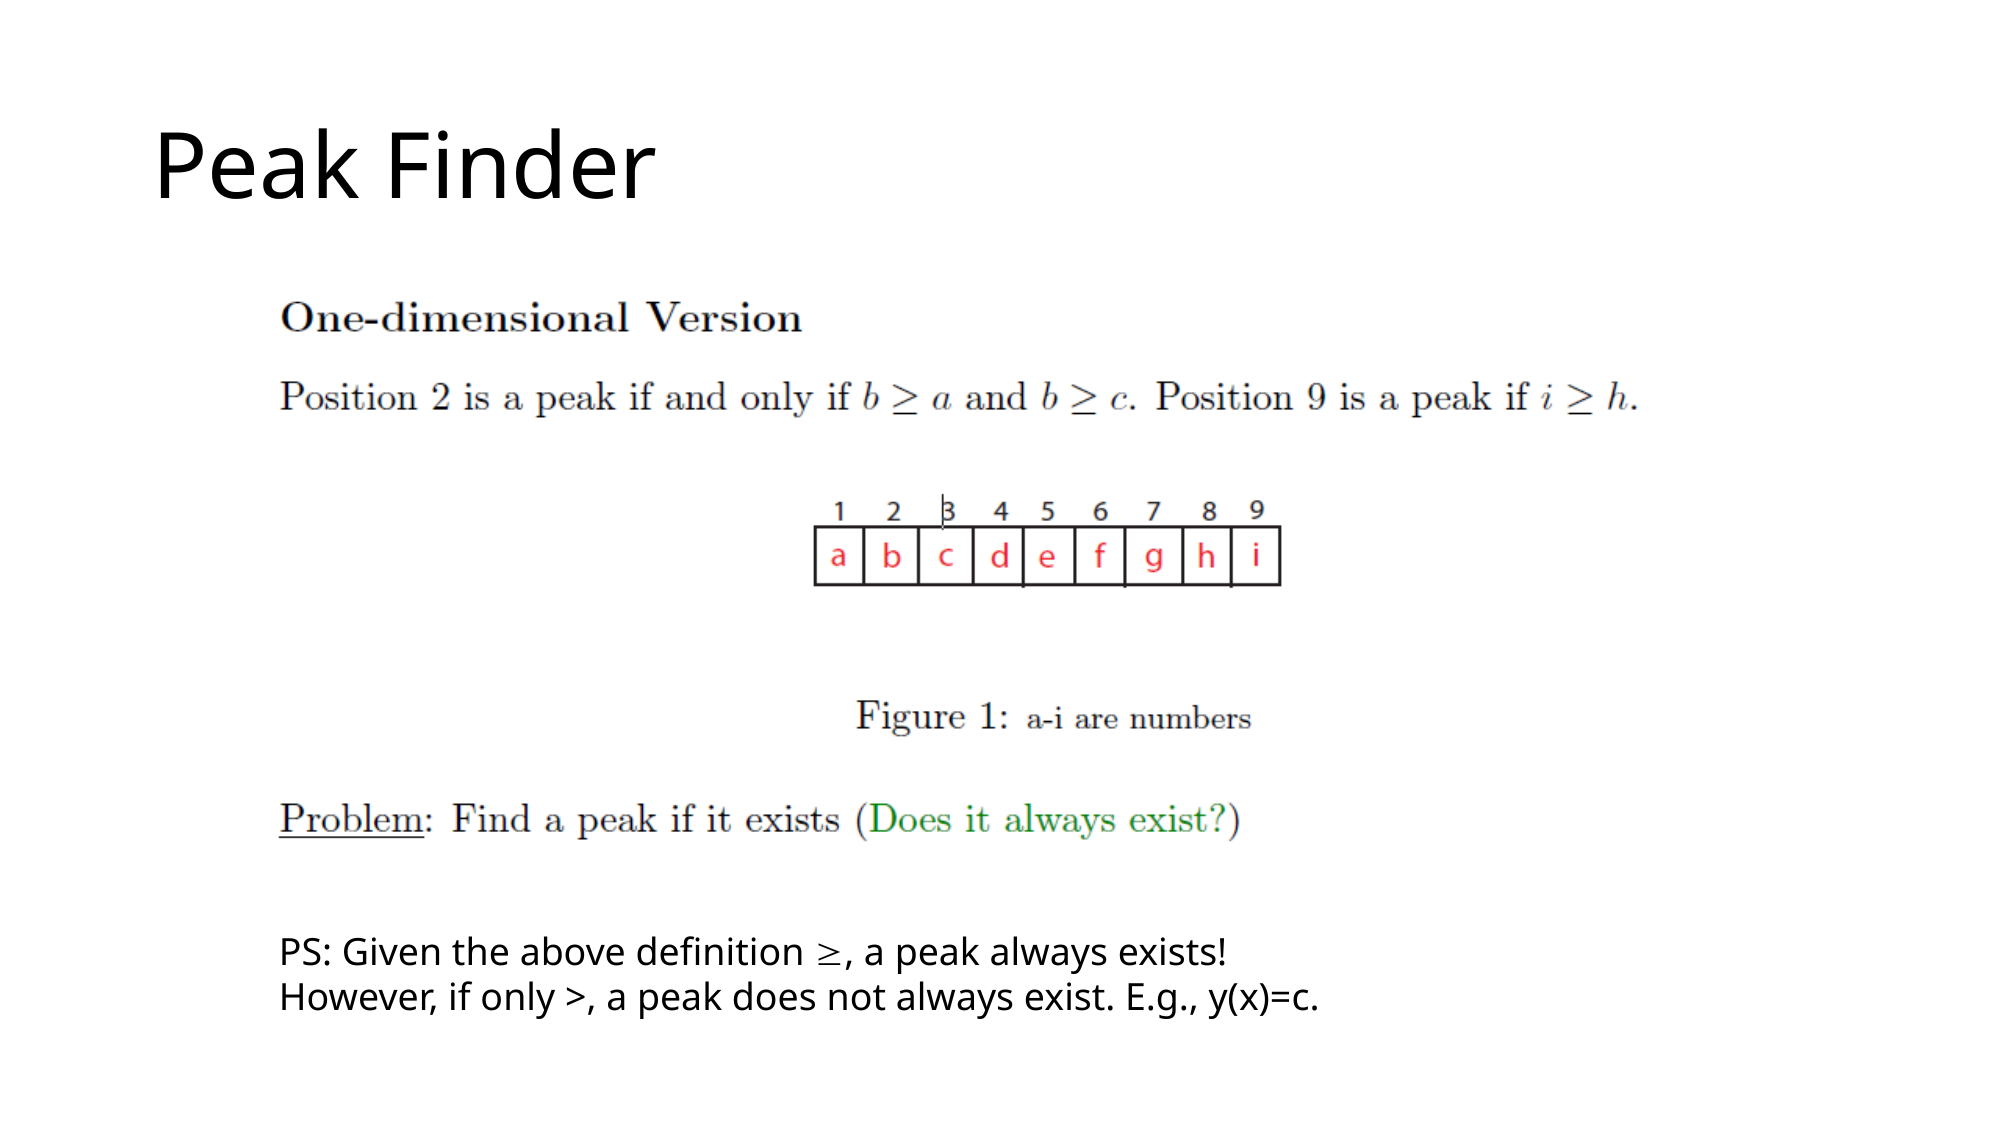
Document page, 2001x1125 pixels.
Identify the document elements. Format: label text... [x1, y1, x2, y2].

text_box PS: Given the above definition , a peak always exists! However, if only >, a peak does not always exist. E.g., y(x)=c. [264, 920, 1571, 1070]
title Peak Finder [137, 59, 1863, 278]
picture [251, 277, 1671, 882]
